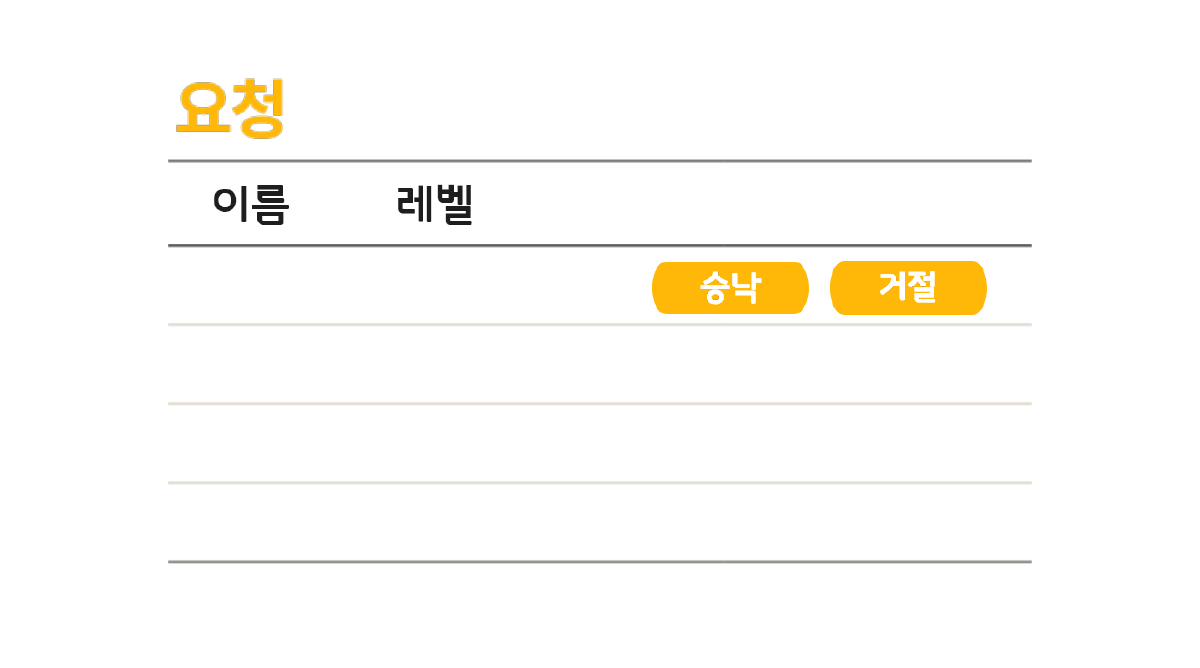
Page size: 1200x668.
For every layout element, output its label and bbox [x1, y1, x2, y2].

picture [0, 0, 1200, 668]
text_box [825, 257, 990, 317]
text_box [648, 257, 812, 317]
